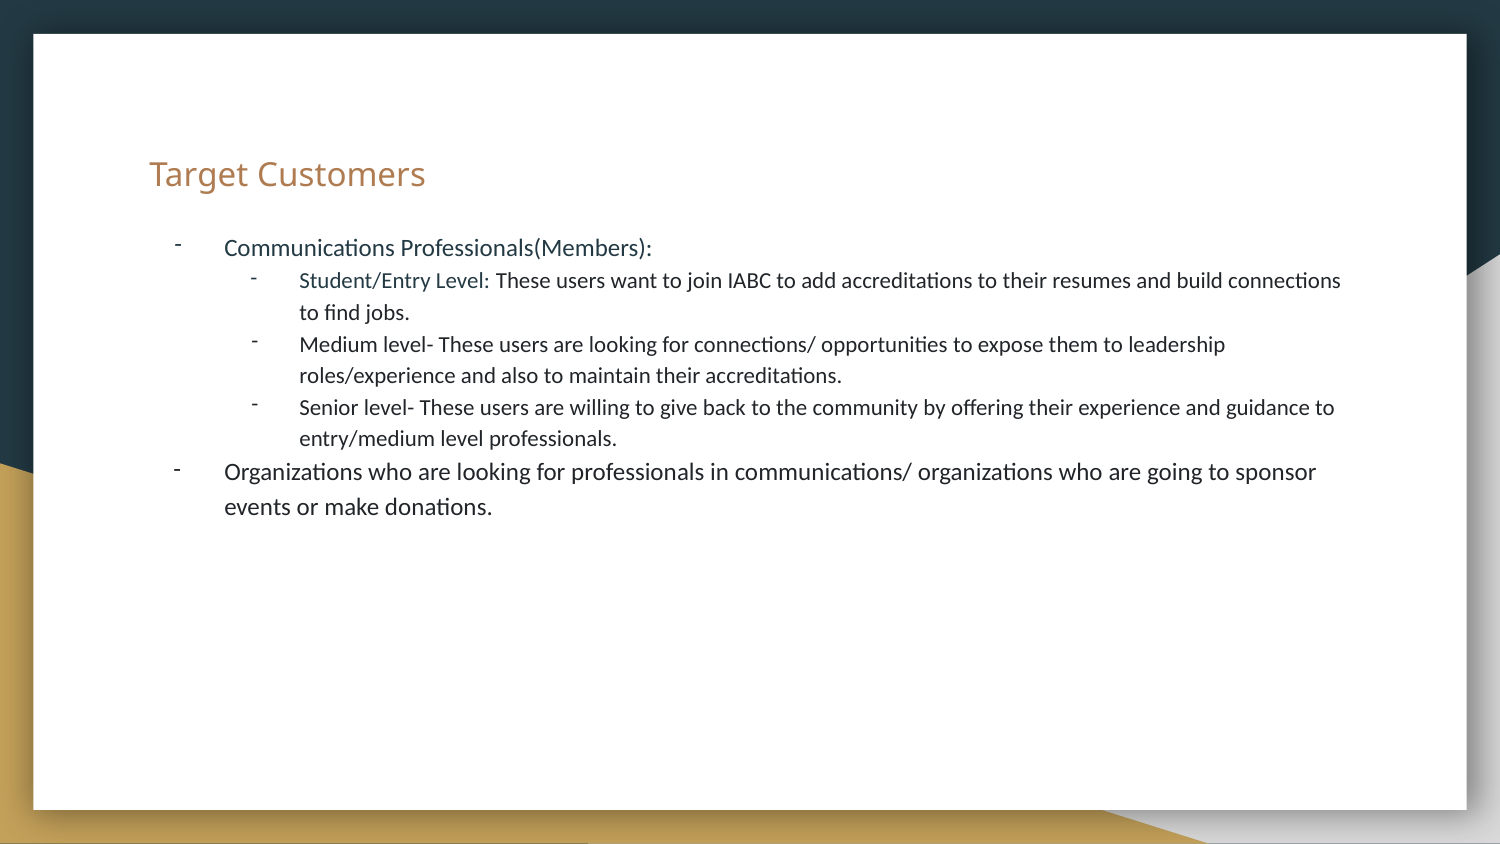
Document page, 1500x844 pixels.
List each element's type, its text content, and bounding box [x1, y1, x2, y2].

title Target Customers [134, 138, 1366, 212]
list Communications Professionals(Members): Student/Entry Level: These users want to join IABC to add accreditations to their resumes and build connections to find jobs. Medium level- These users are looking for connections/ opportunities to expose them to leadership roles/experience and also to maintain their accreditations. Senior level- These users are willing to give back to the community by offering their experience and guidance to entry/medium level professionals. Organizations who are looking for professionals in communications/ organizations who are going to sponsor events or make donations. [134, 212, 1366, 729]
